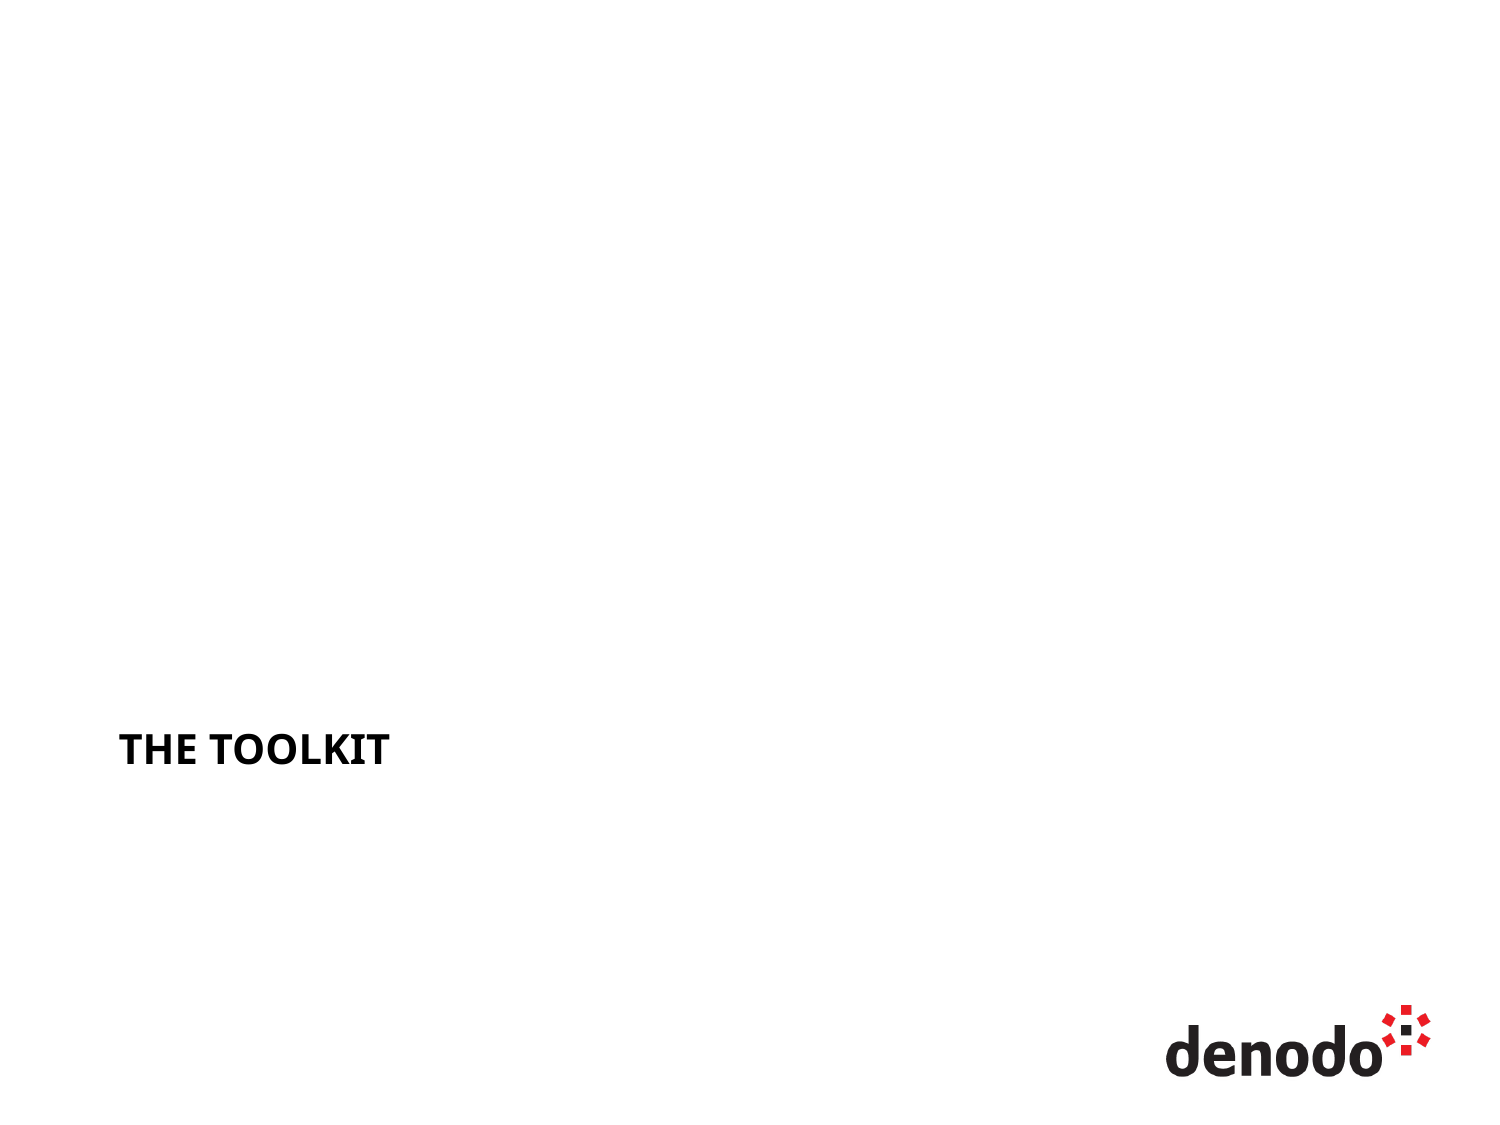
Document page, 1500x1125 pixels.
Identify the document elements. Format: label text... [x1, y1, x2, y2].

picture [1160, 999, 1436, 1081]
title The ToolKit [117, 722, 1394, 947]
